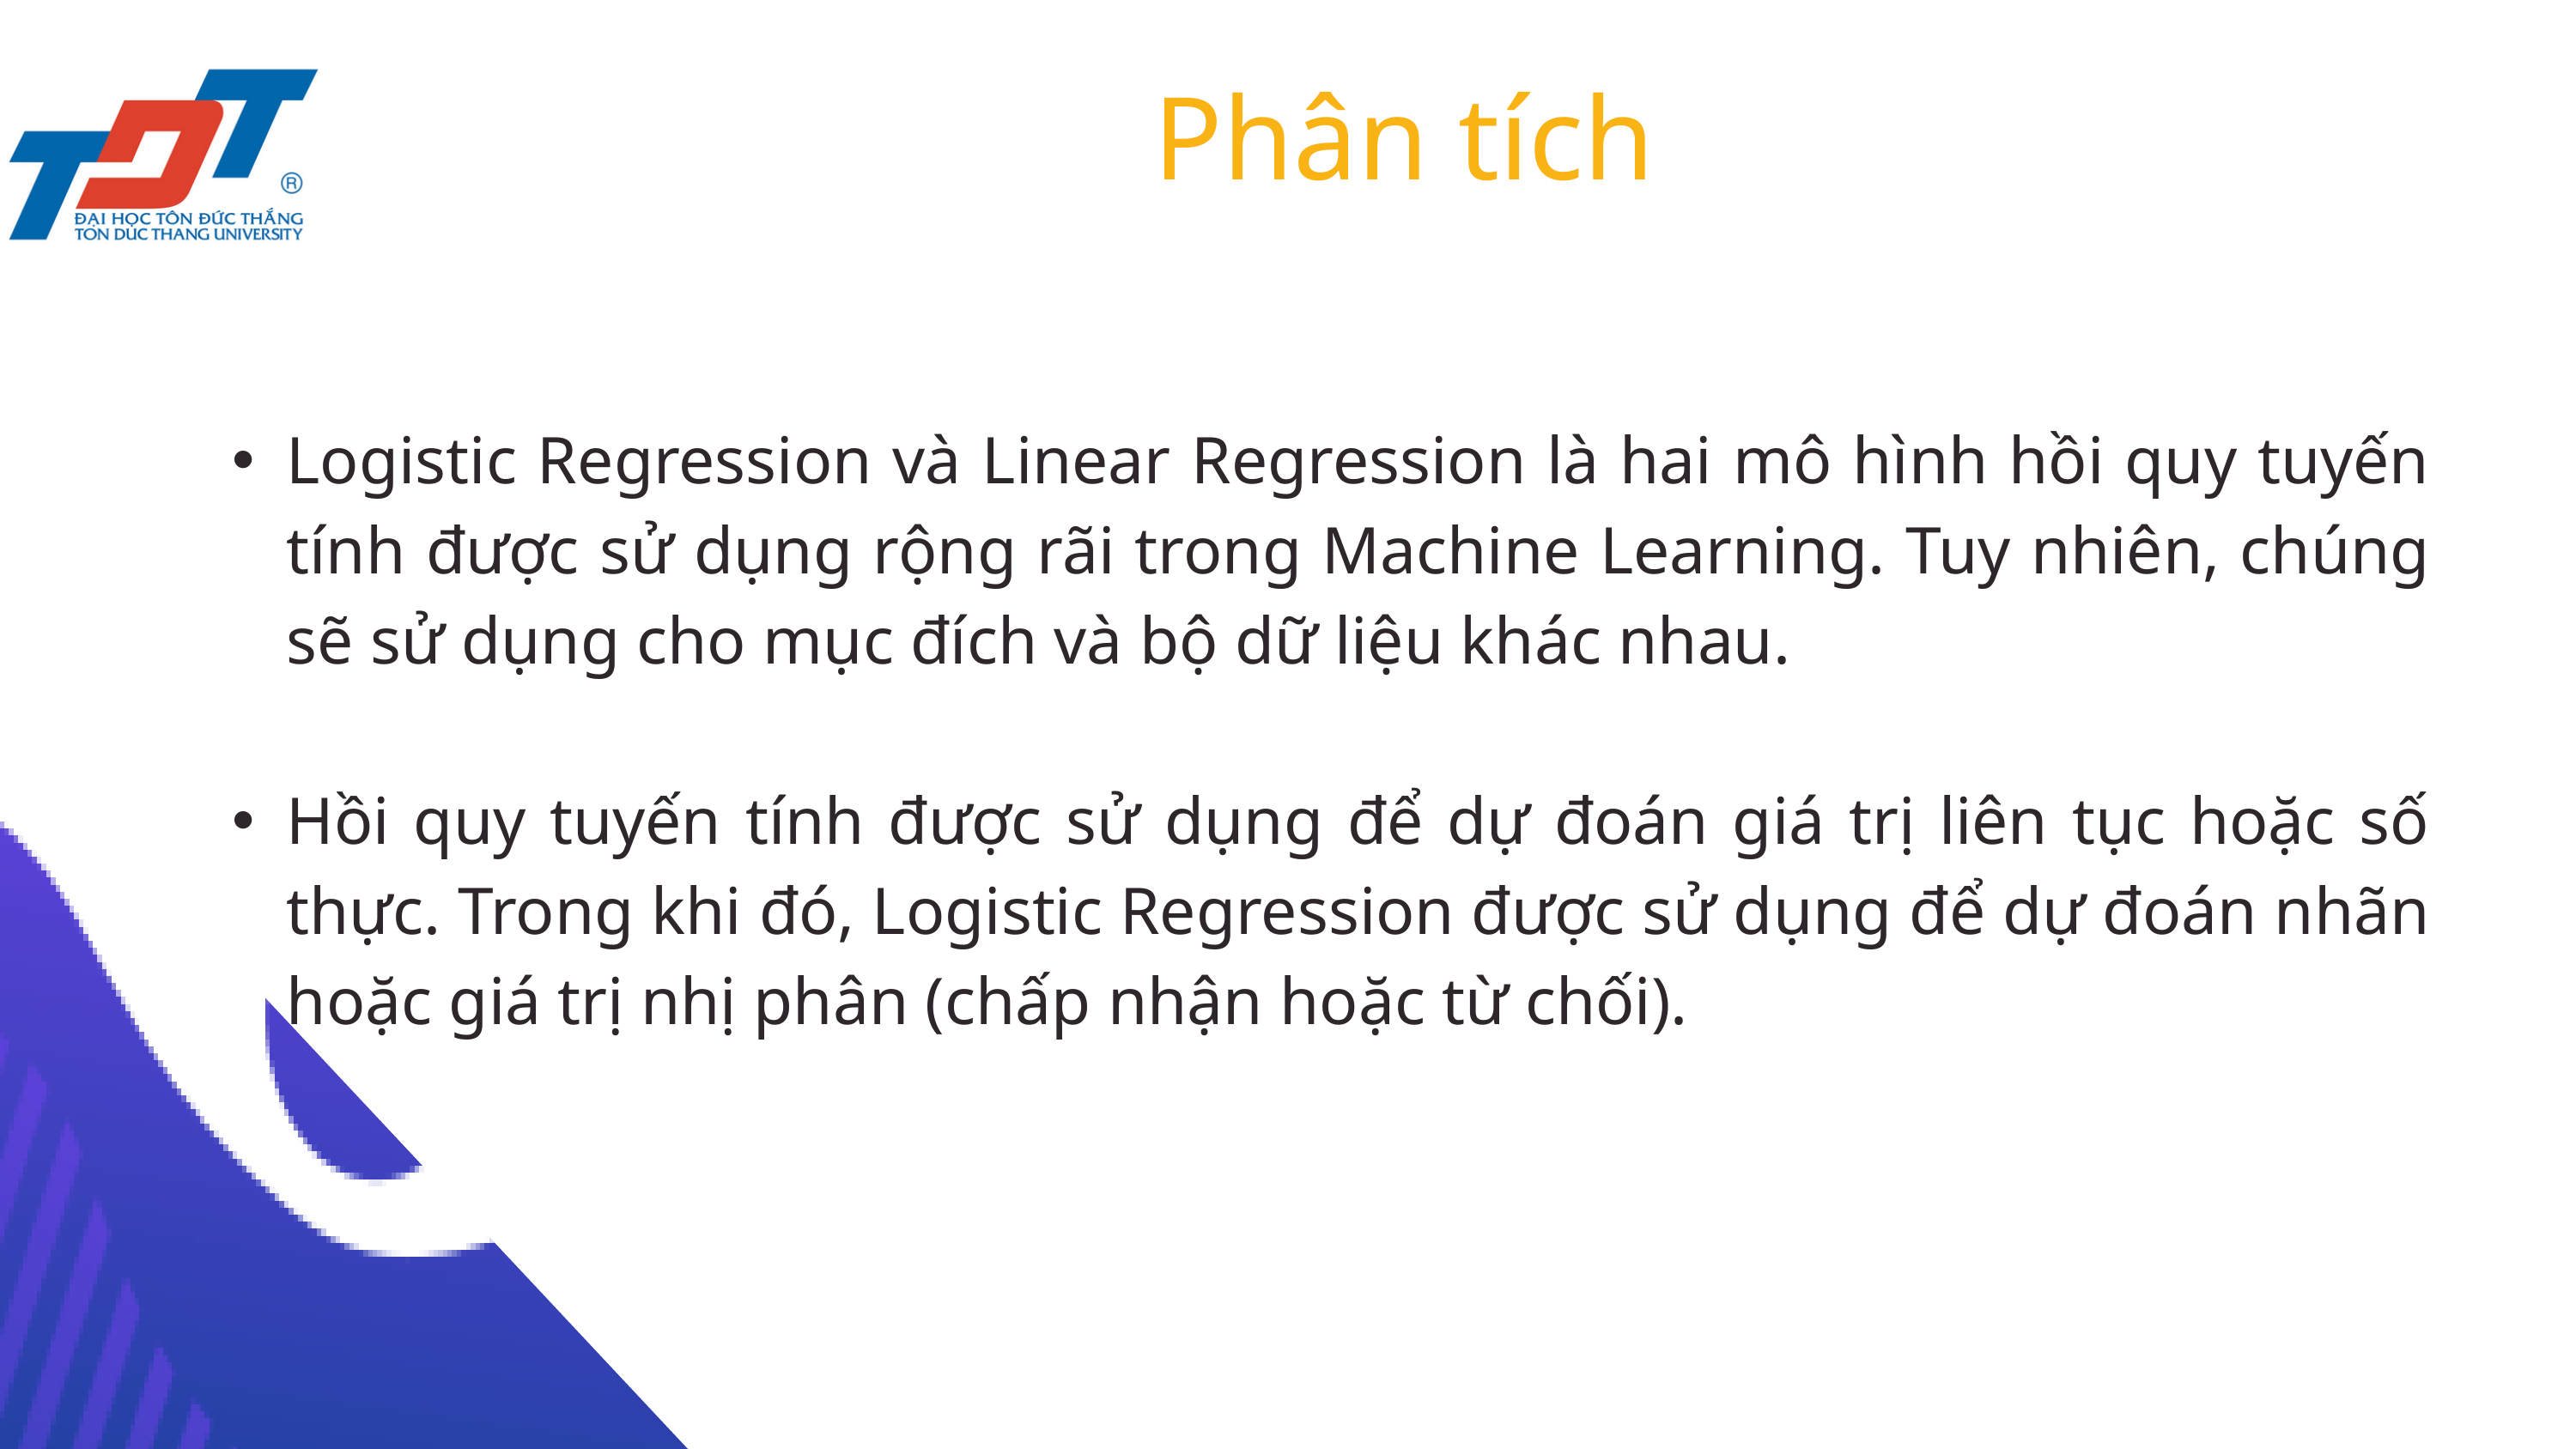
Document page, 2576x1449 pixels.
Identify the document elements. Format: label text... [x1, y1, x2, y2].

text_box Phân tích [559, 94, 2250, 203]
text_box [0, 724, 689, 1449]
text_box Logistic Regression và Linear Regression là hai mô hình hồi quy tuyến tính được sử dụng rộng rãi trong Machine Learning. Tuy nhiên, chúng sẽ sử dụng cho mục đích và bộ dữ liệu khác nhau. Hồi quy tuyến tính được sử dụng để dự đoán giá trị liên tục hoặc số thực. Trong khi đó, Logistic Regression được sử dụng để dự đoán nhãn hoặc giá trị nhị phân (chấp nhận hoặc từ chối). [177, 406, 2432, 1128]
text_box [0, 0, 326, 318]
